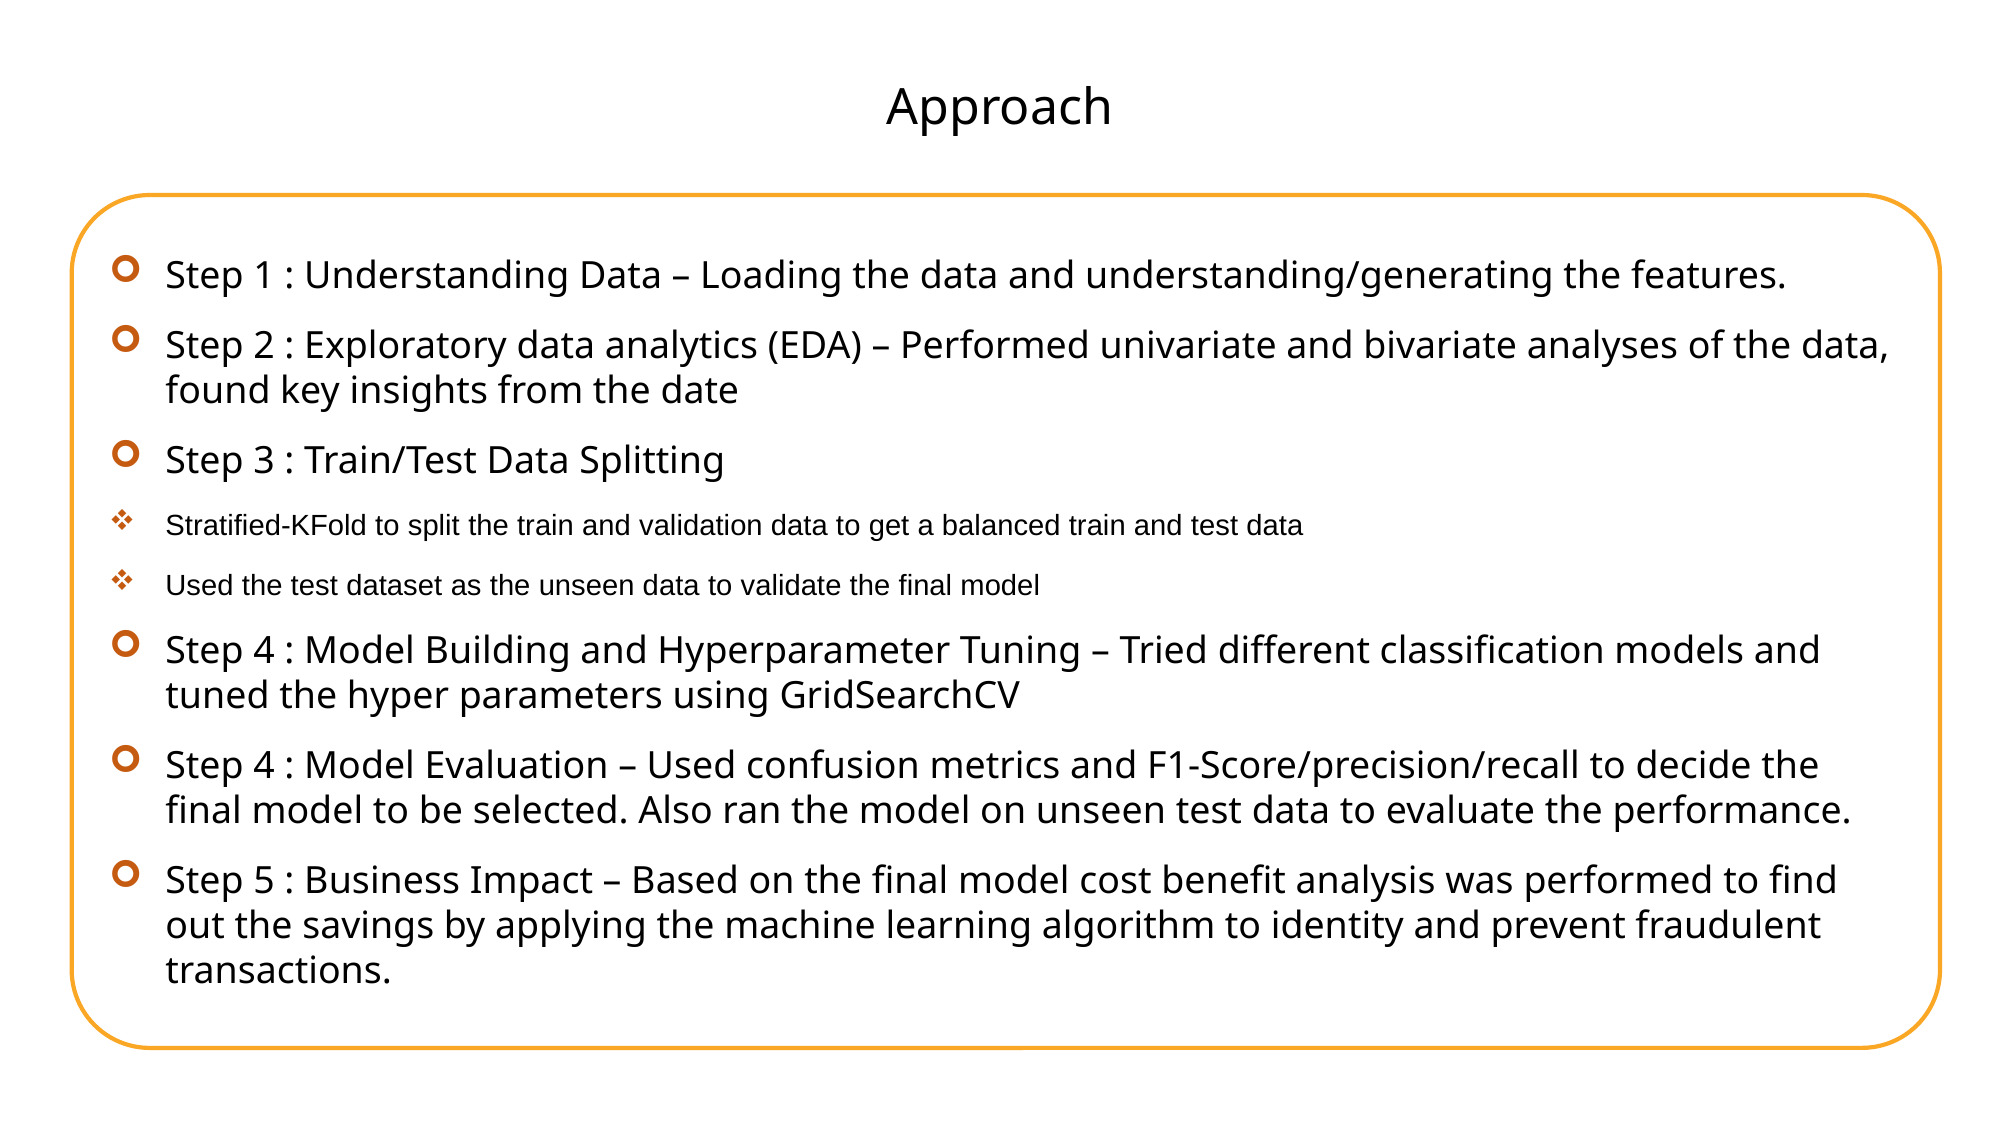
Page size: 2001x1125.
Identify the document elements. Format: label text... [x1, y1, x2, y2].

text_box Approach [255, 62, 1745, 148]
text_box Step 1 : Understanding Data – Loading the data and understanding/generating the features. Step 2 : Exploratory data analytics (EDA) – Performed univariate and bivariate analyses of the data, found key insights from the date Step 3 : Train/Test Data Splitting Stratified-KFold to split the train and validation data to get a balanced train and test data Used the test dataset as the unseen data to validate the final model Step 4 : Model Building and Hyperparameter Tuning – Tried different classification models and tuned the hyper parameters using GridSearchCV Step 4 : Model Evaluation – Used confusion metrics and F1-Score/precision/recall to decide the final model to be selected. Also ran the model on unseen test data to evaluate the performance. Step 5 : Business Impact – Based on the final model cost benefit analysis was performed to find out the savings by applying the machine learning algorithm to identity and prevent fraudulent transactions. [69, 192, 1943, 1051]
